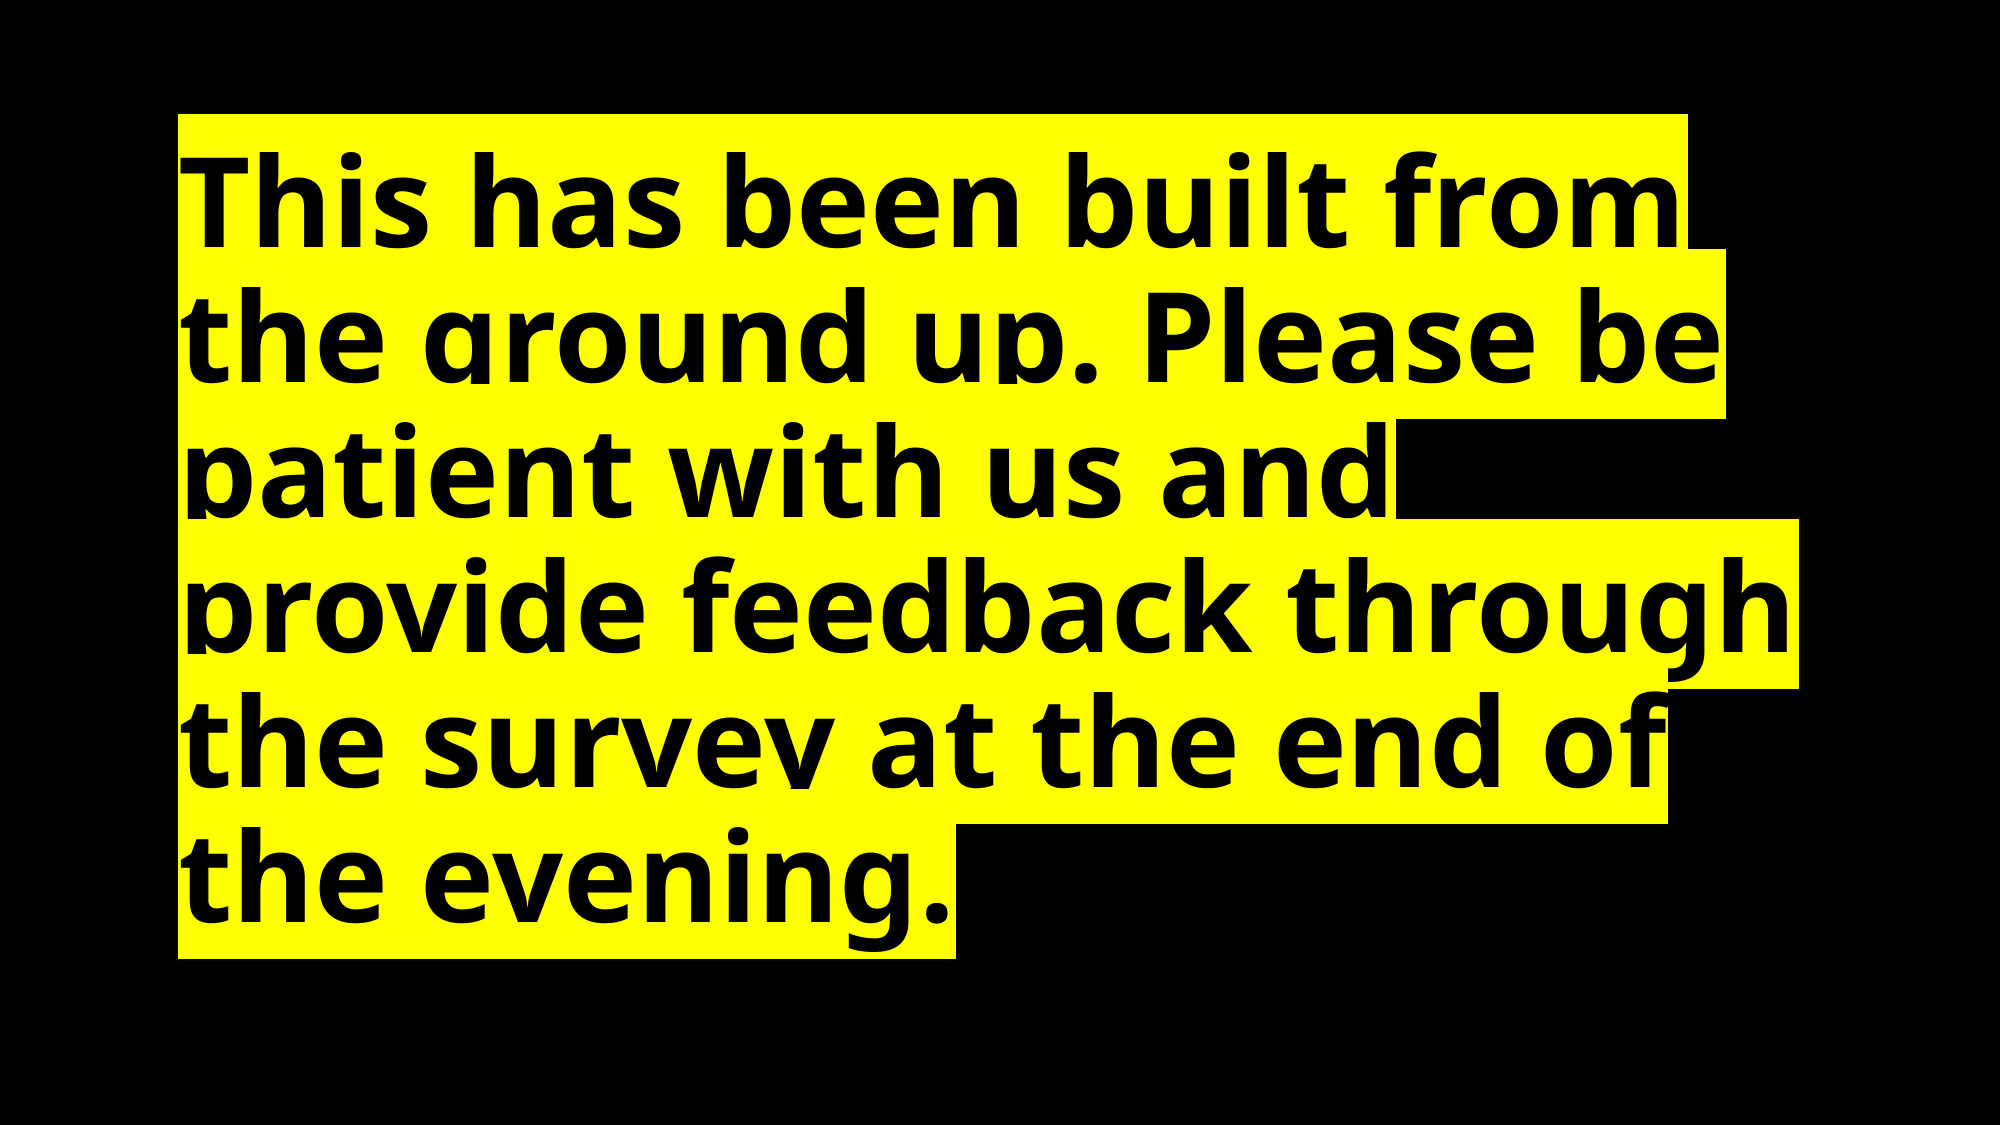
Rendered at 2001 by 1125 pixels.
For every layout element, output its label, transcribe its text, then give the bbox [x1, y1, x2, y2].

title This has been built from the ground up. Please be patient with us and provide feedback through the survey at the end of the evening. [163, 280, 1889, 809]
